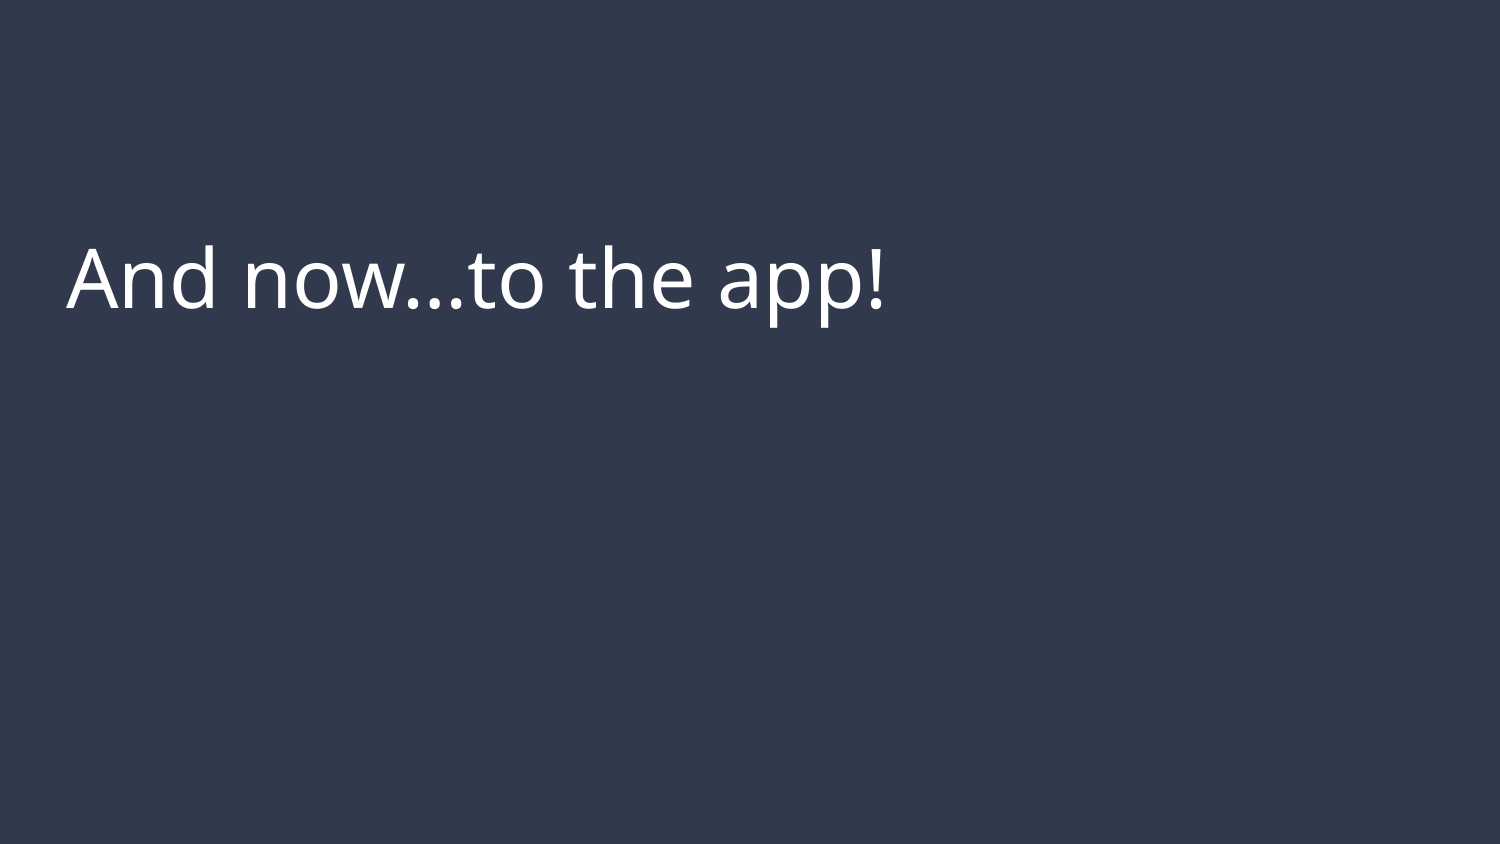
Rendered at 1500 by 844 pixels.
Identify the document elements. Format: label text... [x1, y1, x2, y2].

title And now…to the app! [51, 136, 927, 341]
